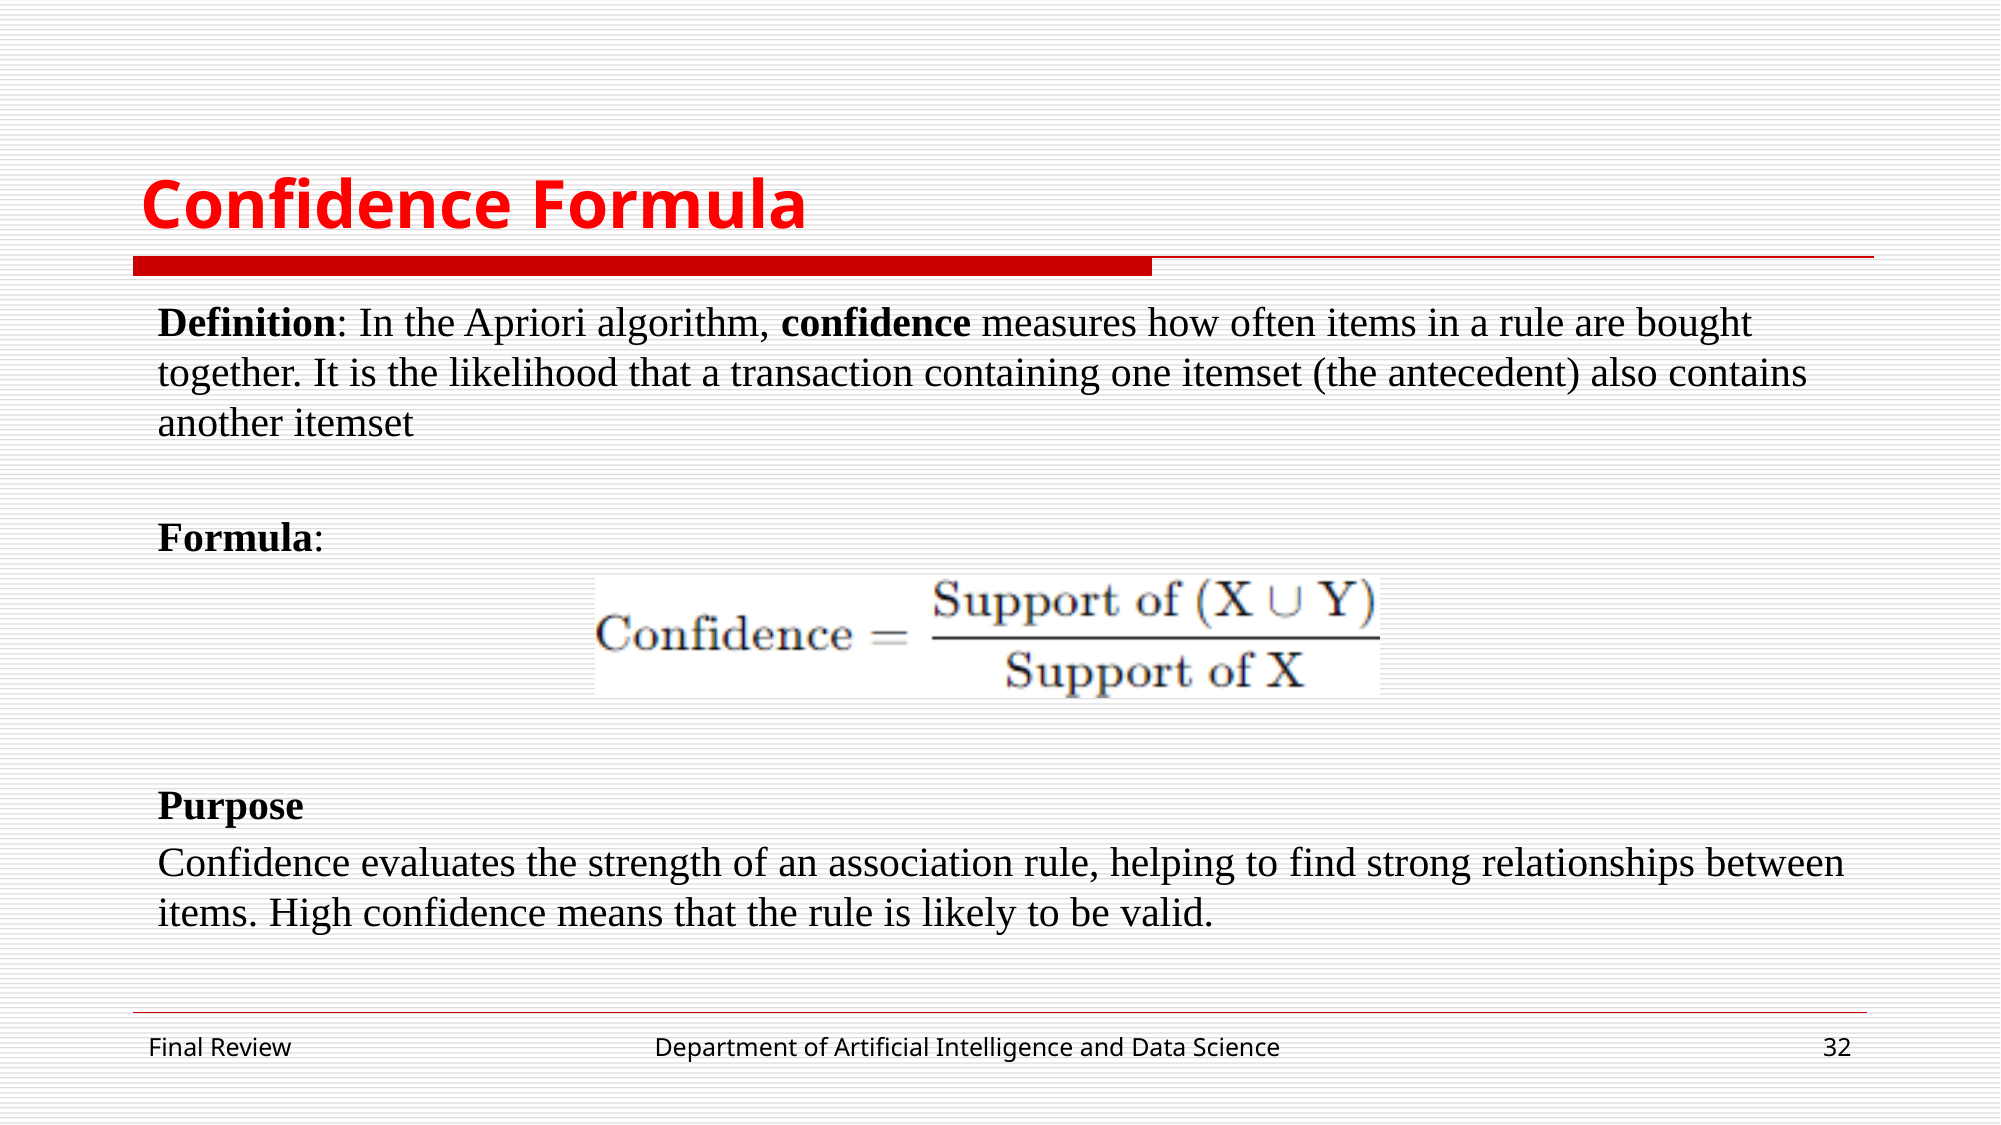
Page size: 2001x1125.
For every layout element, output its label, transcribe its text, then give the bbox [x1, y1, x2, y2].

picture [0, 0, 2001, 1125]
list Definition: In the Apriori algorithm, confidence measures how often items in a rule are bought together. It is the likelihood that a transaction containing one itemset (the antecedent) also contains another itemset Formula: Purpose Confidence evaluates the strength of an association rule, helping to find strong relationships between items. High confidence means that the rule is likely to be valid. [123, 287, 1874, 988]
text_box Department of Artificial Intelligence and Data Science [468, 1024, 1469, 1070]
slide_number Final Review [133, 1024, 567, 1103]
title Confidence Formula [125, 50, 1876, 250]
slide_number 32 [1433, 1024, 1867, 1103]
